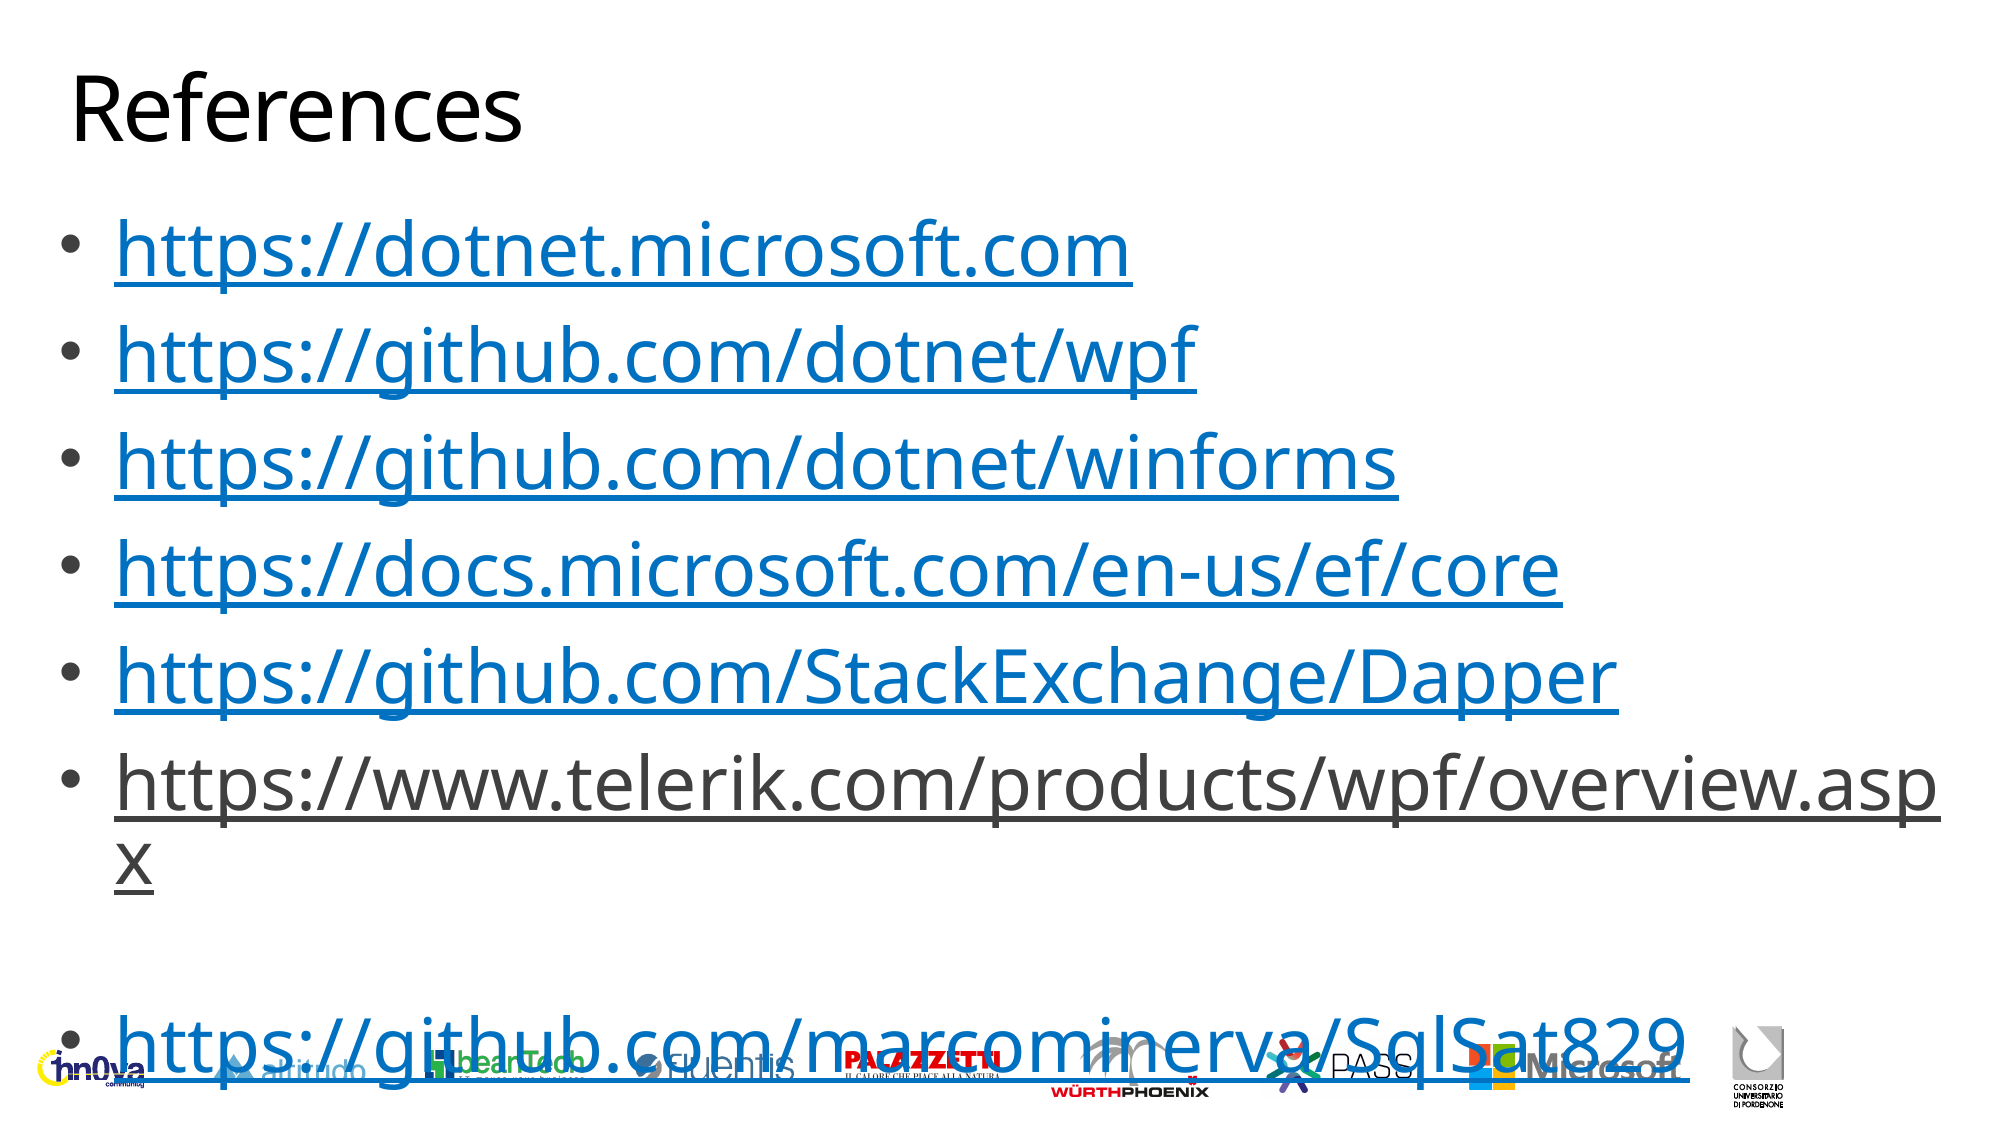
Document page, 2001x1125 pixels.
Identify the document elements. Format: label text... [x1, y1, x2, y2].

picture [635, 1050, 794, 1084]
title References [44, 47, 1957, 196]
picture [425, 1050, 584, 1083]
picture [1260, 1034, 1418, 1100]
picture [1051, 1037, 1209, 1097]
picture [845, 1051, 1000, 1082]
picture [1469, 1068, 1479, 1072]
text_box https://dotnet.microsoft.com https://github.com/dotnet/wpf https://github.com/dotnet/winforms https://docs.microsoft.com/en-us/ef/core https://github.com/StackExchange/Dapper https://www.telerik.com/products/wpf/overview.aspx https://github.com/marcominerva/SqlSat829 [44, 195, 1956, 889]
